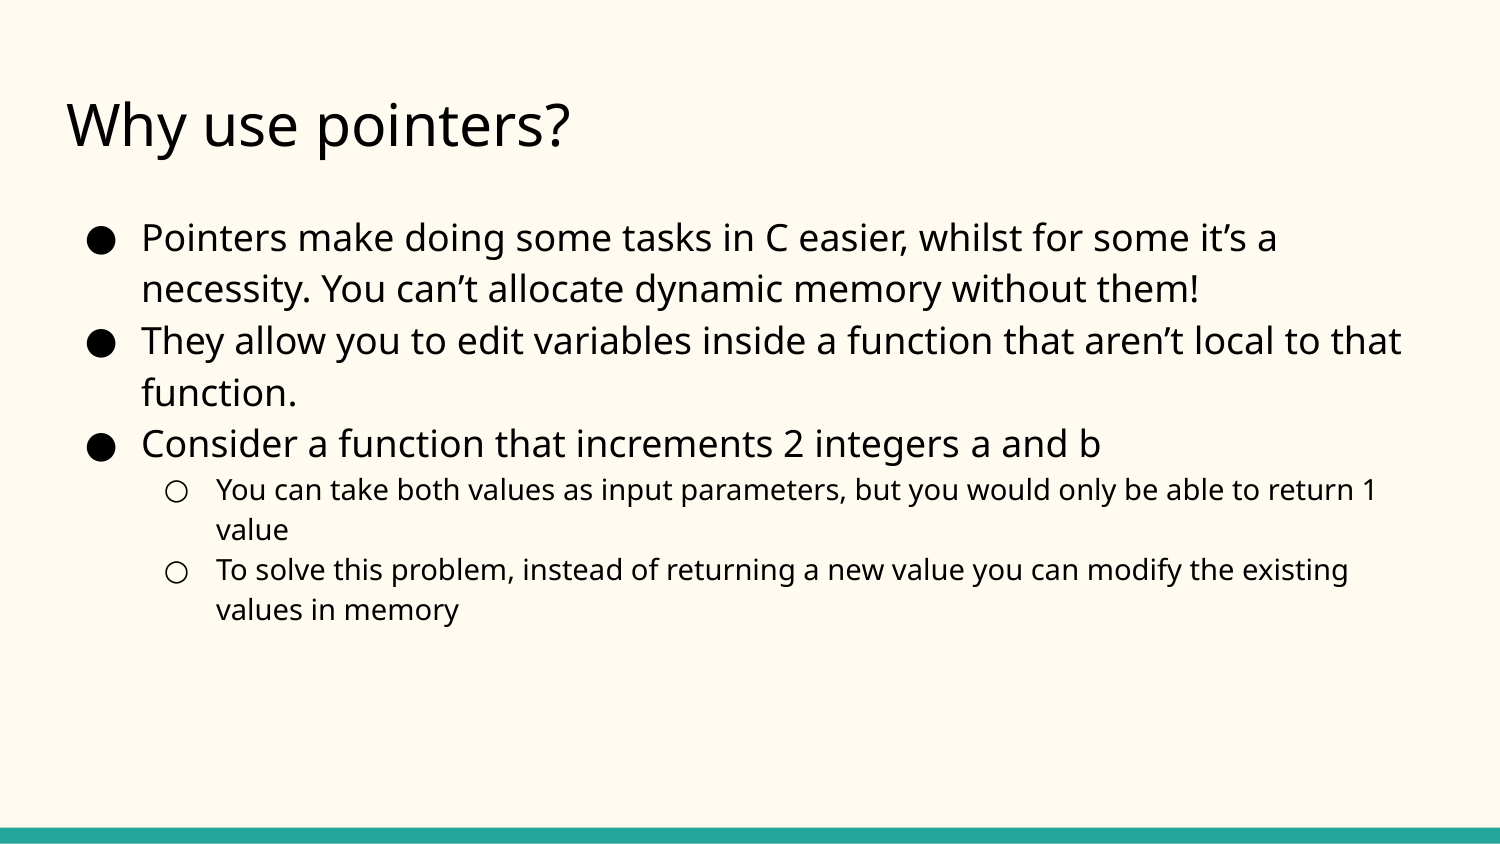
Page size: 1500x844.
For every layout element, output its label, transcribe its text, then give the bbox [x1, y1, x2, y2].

title Why use pointers? [51, 72, 1449, 174]
list Pointers make doing some tasks in C easier, whilst for some it’s a necessity. You can’t allocate dynamic memory without them! They allow you to edit variables inside a function that aren’t local to that function. Consider a function that increments 2 integers a and b You can take both values as input parameters, but you would only be able to return 1 value To solve this problem, instead of returning a new value you can modify the existing values in memory [51, 191, 1449, 794]
